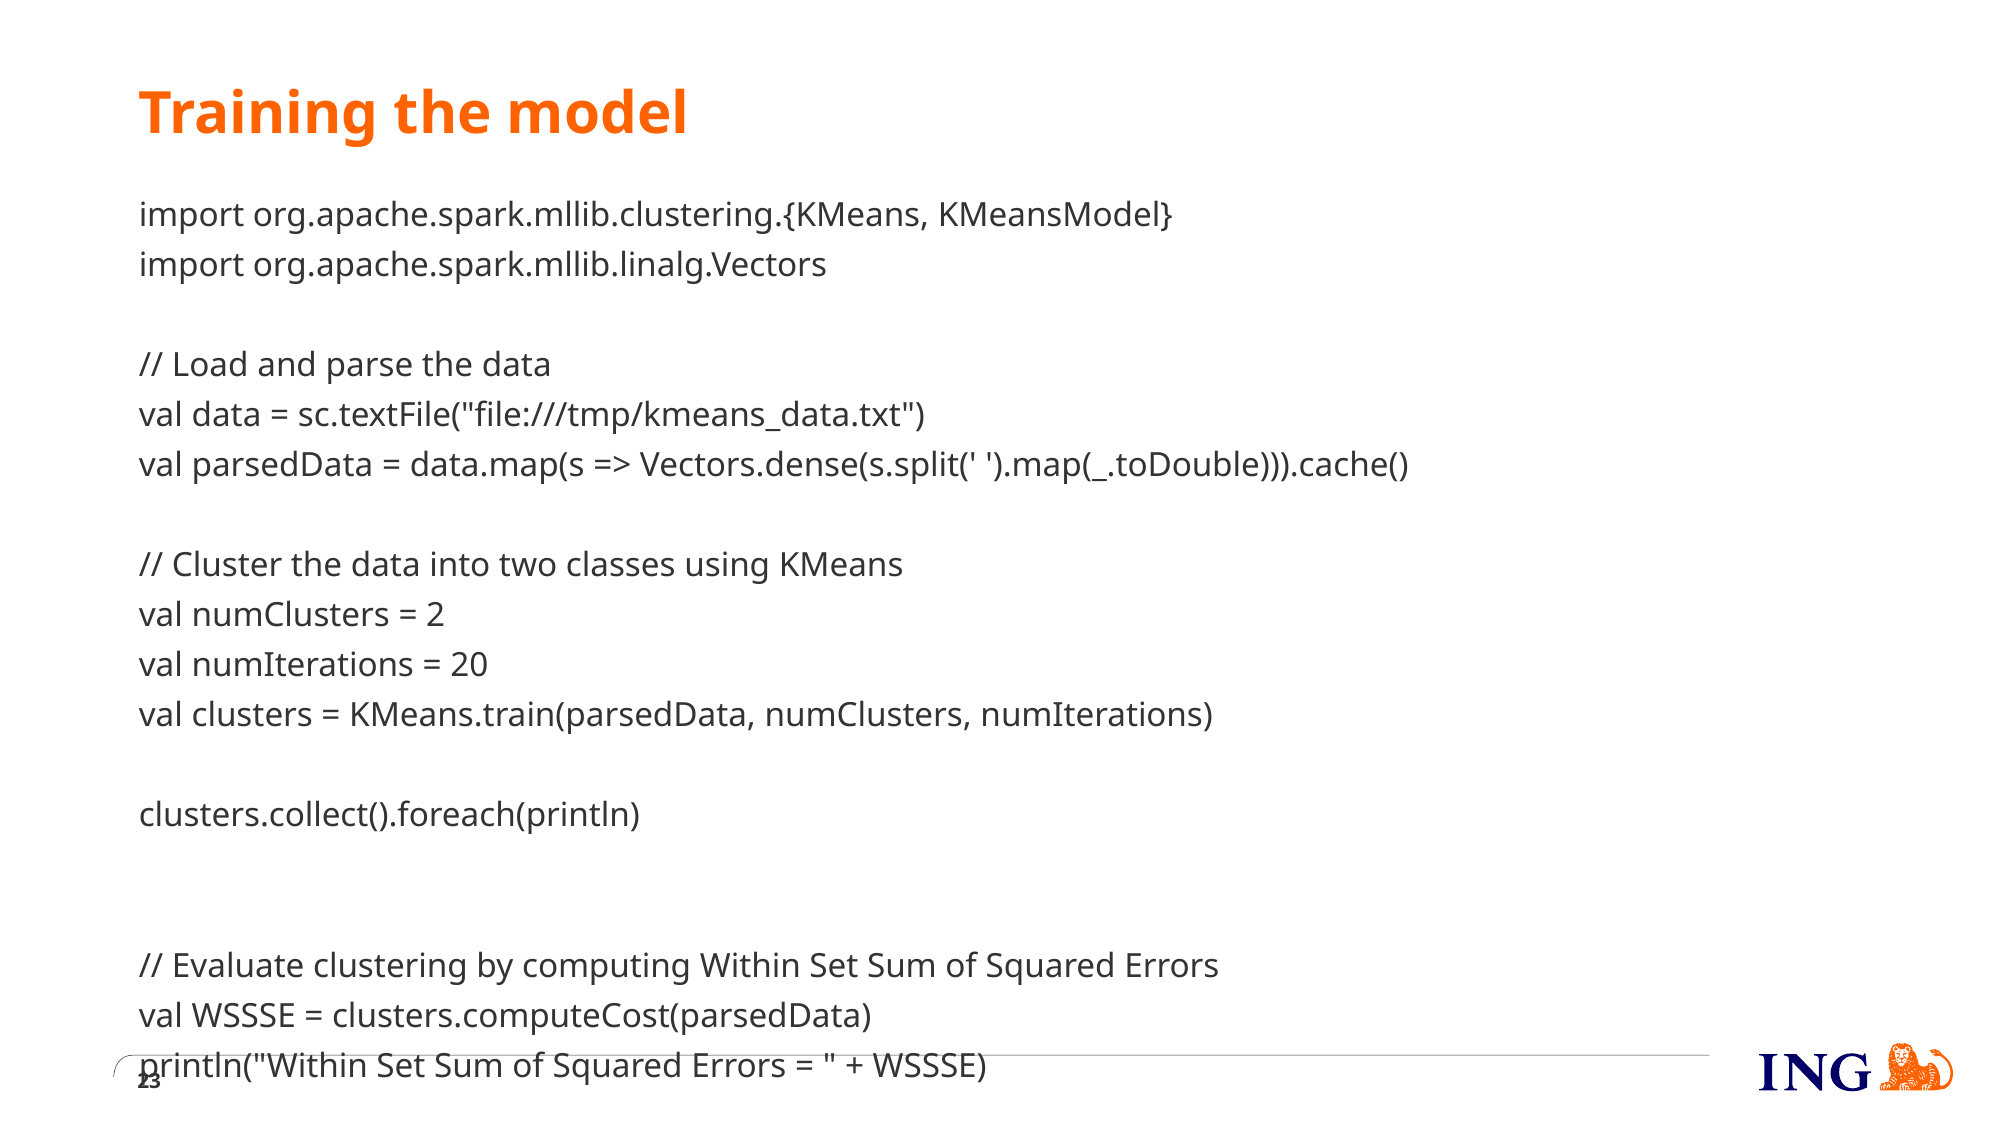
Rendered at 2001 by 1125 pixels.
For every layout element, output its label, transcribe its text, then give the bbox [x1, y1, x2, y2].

slide_number 23 [137, 1065, 219, 1097]
list import org.apache.spark.mllib.clustering.{KMeans, KMeansModel} import org.apache.spark.mllib.linalg.Vectors // Load and parse the data val data = sc.textFile("file:///tmp/kmeans_data.txt") val parsedData = data.map(s => Vectors.dense(s.split(' ').map(_.toDouble))).cache() // Cluster the data into two classes using KMeans val numClusters = 2 val numIterations = 20 val clusters = KMeans.train(parsedData, numClusters, numIterations) clusters.collect().foreach(println) // Evaluate clustering by computing Within Set Sum of Squared Errors val WSSSE = clusters.computeCost(parsedData) println("Within Set Sum of Squared Errors = " + WSSSE) [138, 183, 1935, 1018]
title Training the model [138, 46, 1860, 187]
